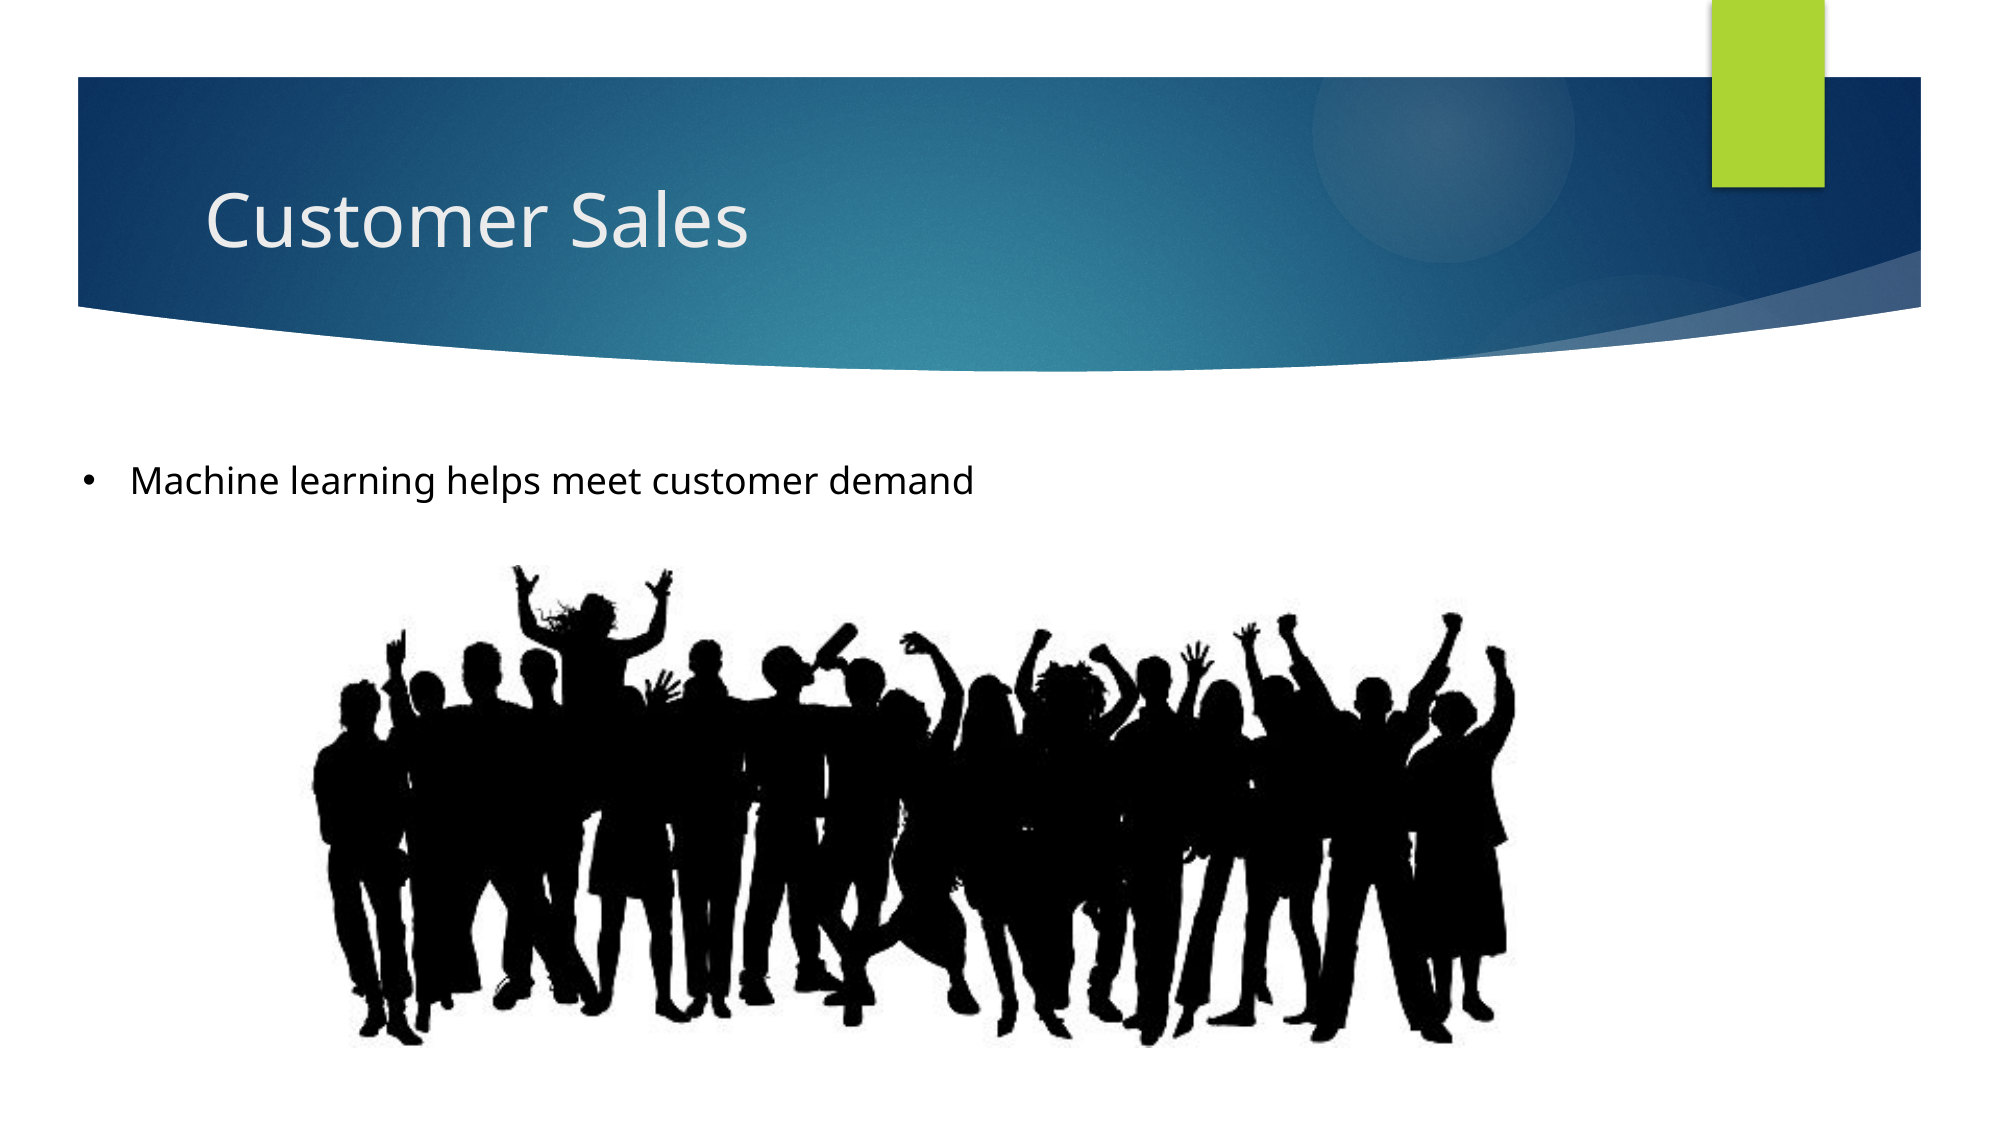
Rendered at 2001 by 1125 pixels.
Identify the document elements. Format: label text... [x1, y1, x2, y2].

text_box Machine learning helps meet customer demand [67, 449, 1074, 510]
title Customer Sales [189, 159, 1627, 276]
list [282, 565, 1534, 1048]
